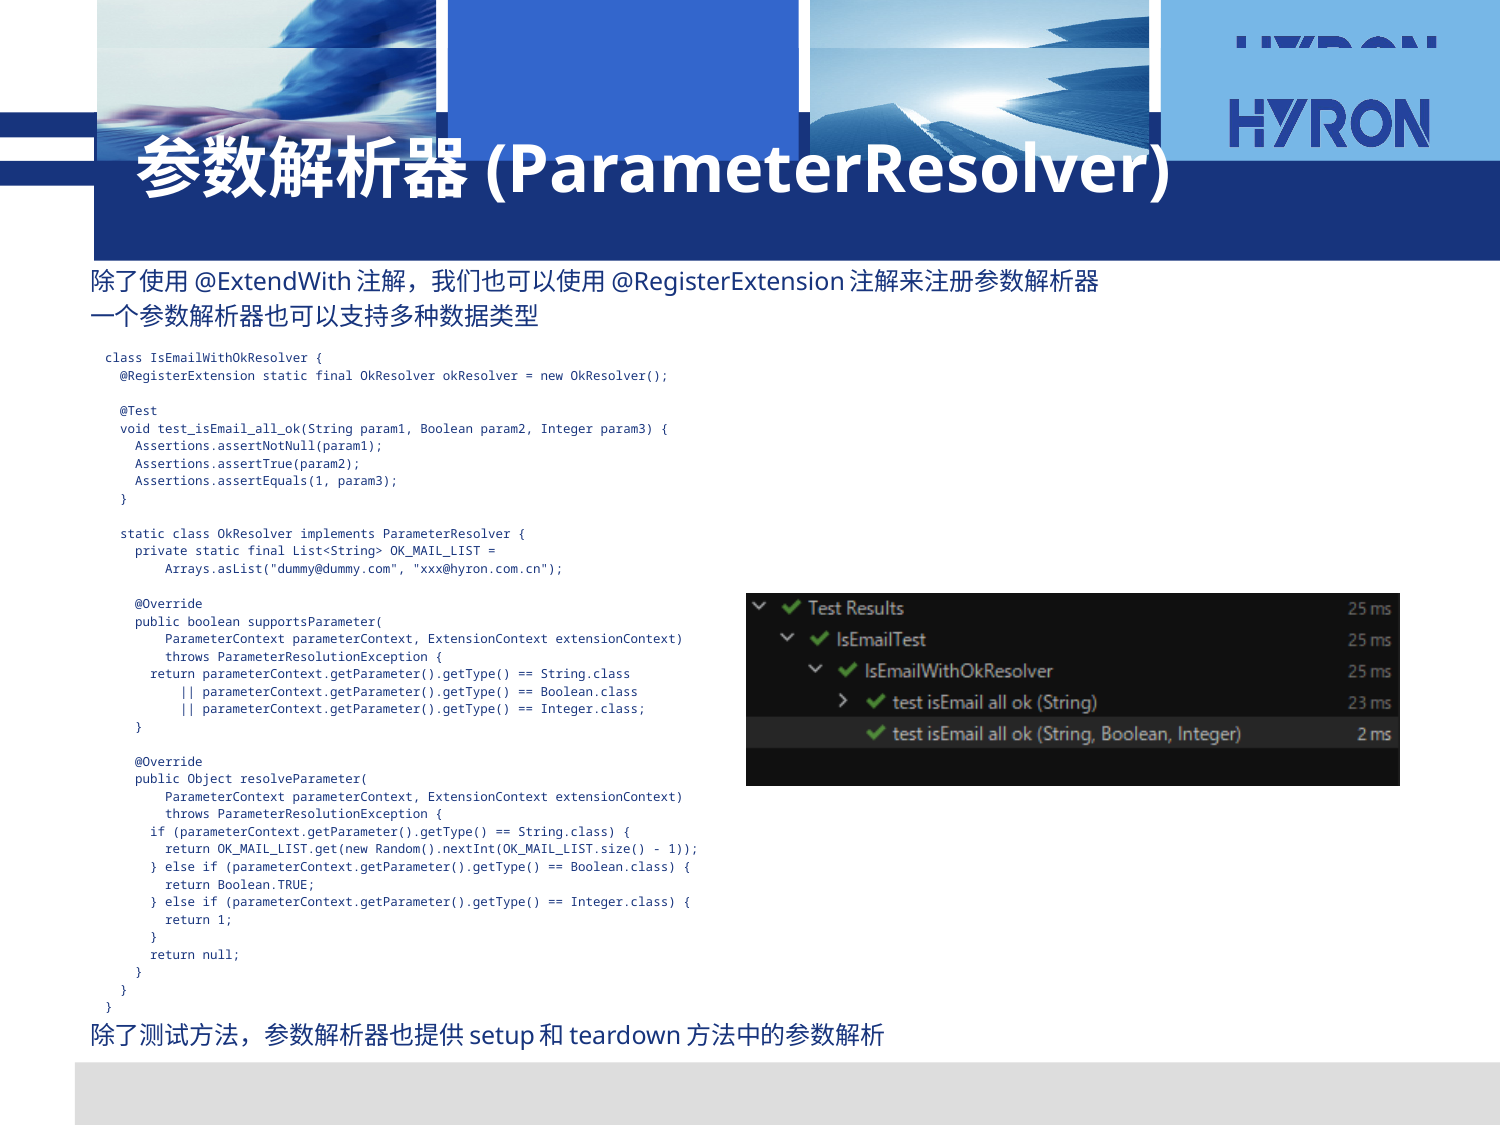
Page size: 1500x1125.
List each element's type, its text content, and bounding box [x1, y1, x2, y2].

list 除了使用@ExtendWith注解，我们也可以使用@RegisterExtension注解来注册参数解析器 一个参数解析器也可以支持多种数据类型 class IsEmailWithOkResolver { @RegisterExtension static final OkResolver okResolver = new OkResolver(); @Test void test_isEmail_all_ok(String param1, Boolean param2, Integer param3) { Assertions.assertNotNull(param1); Assertions.assertTrue(param2); Assertions.assertEquals(1, param3); } static class OkResolver implements ParameterResolver { private static final List<String> OK_MAIL_LIST = Arrays.asList("dummy@dummy.com", "xxx@hyron.com.cn"); @Override public boolean supportsParameter( ParameterContext parameterContext, ExtensionContext extensionContext) throws ParameterResolutionException { return parameterContext.getParameter().getType() == String.class || parameterContext.getParameter().getType() == Boolean.class || parameterContext.getParameter().getType() == Integer.class; } @Override public Object resolveParameter( ParameterContext parameterContext, ExtensionContext extensionContext) throws ParameterResolutionException { if (parameterContext.getParameter().getType() == String.class) { return OK_MAIL_LIST.get(new Random().nextInt(OK_MAIL_LIST.size() - 1)); } else if (parameterContext.getParameter().getType() == Boolean.class) { return Boolean.TRUE; } else if (parameterContext.getParameter().getType() == Integer.class) { return 1; } return null; } } } 除了测试方法，参数解析器也提供setup和teardown方法中的参数解析 [74, 257, 1426, 1059]
title 参数解析器(ParameterResolver) [120, 119, 1401, 213]
picture [746, 593, 1401, 787]
picture [810, 0, 1150, 119]
picture [1227, 93, 1433, 150]
picture [1234, 30, 1440, 48]
picture [97, 0, 437, 160]
